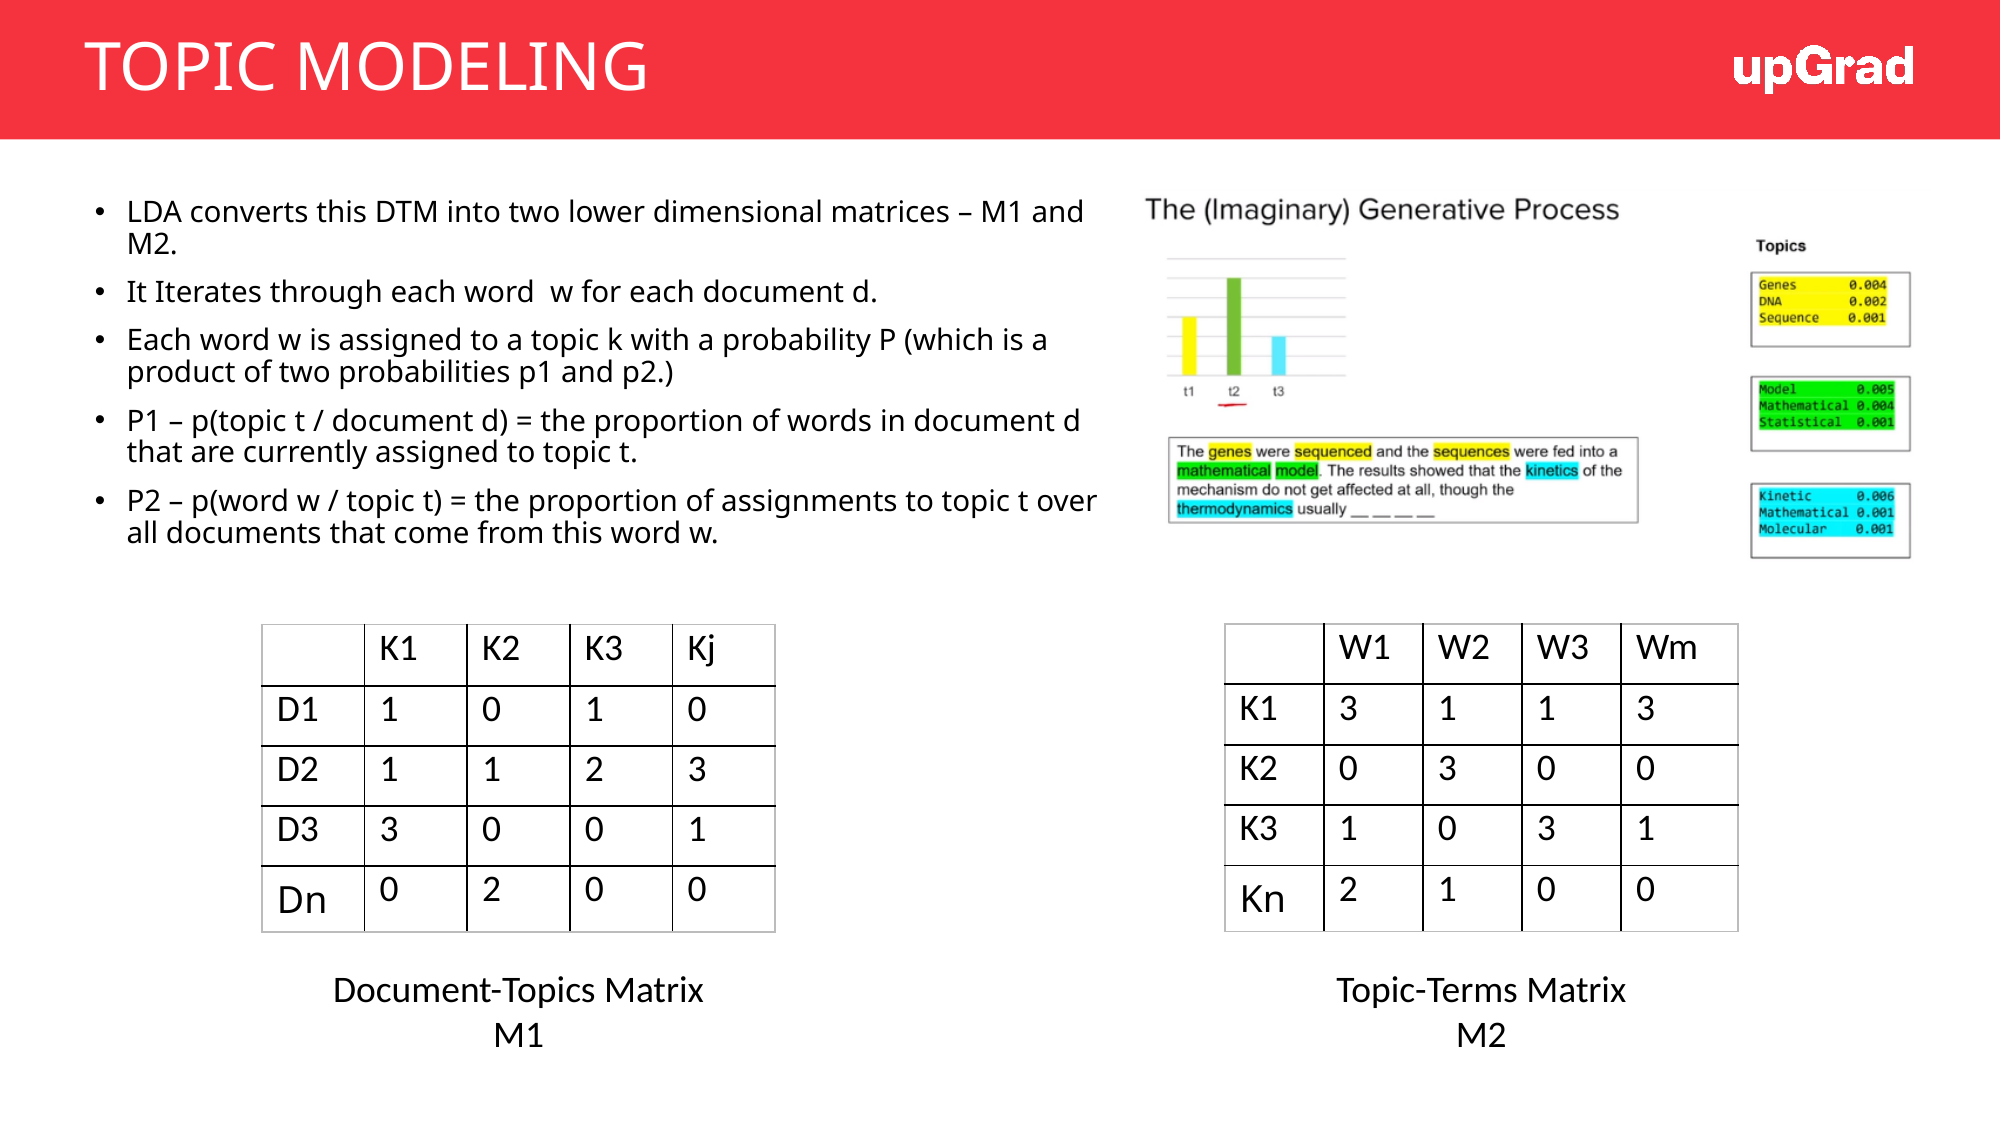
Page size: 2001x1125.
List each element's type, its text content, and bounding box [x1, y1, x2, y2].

table_cell 1 [1424, 685, 1521, 744]
table_cell 3 [1424, 746, 1521, 804]
table_cell 1 [1622, 806, 1737, 865]
table_header K2 [468, 625, 569, 685]
table_header W2 [1424, 625, 1521, 683]
list LDA converts this DTM into two lower dimensional matrices – M1 and M2. It Iterates through each word w for each document d. Each word w is assigned to a topic k with a probability P (which is a product of two probabilities p1 and p2.) P1 – p(topic t / document d) = the proportion of words in document d that are currently assigned to topic t. P2 – p(word w / topic t) = the proportion of assignments to topic t over all documents that come from this word w. [79, 189, 1140, 561]
table_cell D1 [263, 687, 364, 745]
table_cell 1 [365, 747, 466, 805]
table_cell 1 [365, 687, 466, 745]
table_cell 0 [571, 807, 672, 865]
table_cell 0 [1523, 746, 1620, 804]
table_cell 0 [365, 867, 466, 931]
table_header [1226, 625, 1323, 683]
table_header Kj [673, 625, 774, 685]
table_cell 3 [1523, 806, 1620, 865]
table_header W1 [1325, 625, 1422, 683]
table_cell 2 [1325, 866, 1422, 931]
table_cell 0 [673, 867, 774, 931]
table_cell 3 [1622, 685, 1737, 744]
table_header W3 [1523, 625, 1620, 683]
table_header [263, 625, 364, 685]
table_cell 0 [468, 687, 569, 745]
table_header K1 [365, 625, 466, 685]
picture [1734, 45, 1913, 94]
table_cell 0 [1424, 806, 1521, 865]
table_cell 1 [1424, 866, 1521, 931]
table_cell 2 [468, 867, 569, 931]
table_header Wm [1622, 625, 1737, 683]
table_cell 1 [1523, 685, 1620, 744]
table_cell 1 [1325, 806, 1422, 865]
table_cell 1 [673, 807, 774, 865]
table_cell Kn [1226, 866, 1323, 931]
text_box Document-Topics Matrix M1 [290, 957, 747, 1063]
title TOPIC MODELING [69, 26, 887, 111]
table_cell K3 [1226, 806, 1323, 865]
table_cell K2 [1226, 746, 1323, 804]
table_cell 0 [1622, 866, 1737, 931]
table_cell 0 [1325, 746, 1422, 804]
table_cell Dn [263, 867, 364, 931]
table_cell 2 [571, 747, 672, 805]
table_cell 0 [571, 867, 672, 931]
table_cell 0 [468, 807, 569, 865]
table_cell 1 [571, 687, 672, 745]
text_box Topic-Terms Matrix M2 [1252, 957, 1710, 1063]
table_cell K1 [1226, 685, 1323, 744]
table_cell 1 [468, 747, 569, 805]
table_header K3 [571, 625, 672, 685]
table_cell 0 [1523, 866, 1620, 931]
picture [1140, 189, 1930, 592]
table_cell 0 [1622, 746, 1737, 804]
table_cell 0 [673, 687, 774, 745]
table_cell 3 [673, 747, 774, 805]
table_cell 3 [365, 807, 466, 865]
table_cell 3 [1325, 685, 1422, 744]
table_cell D2 [263, 747, 364, 805]
table_cell D3 [263, 807, 364, 865]
